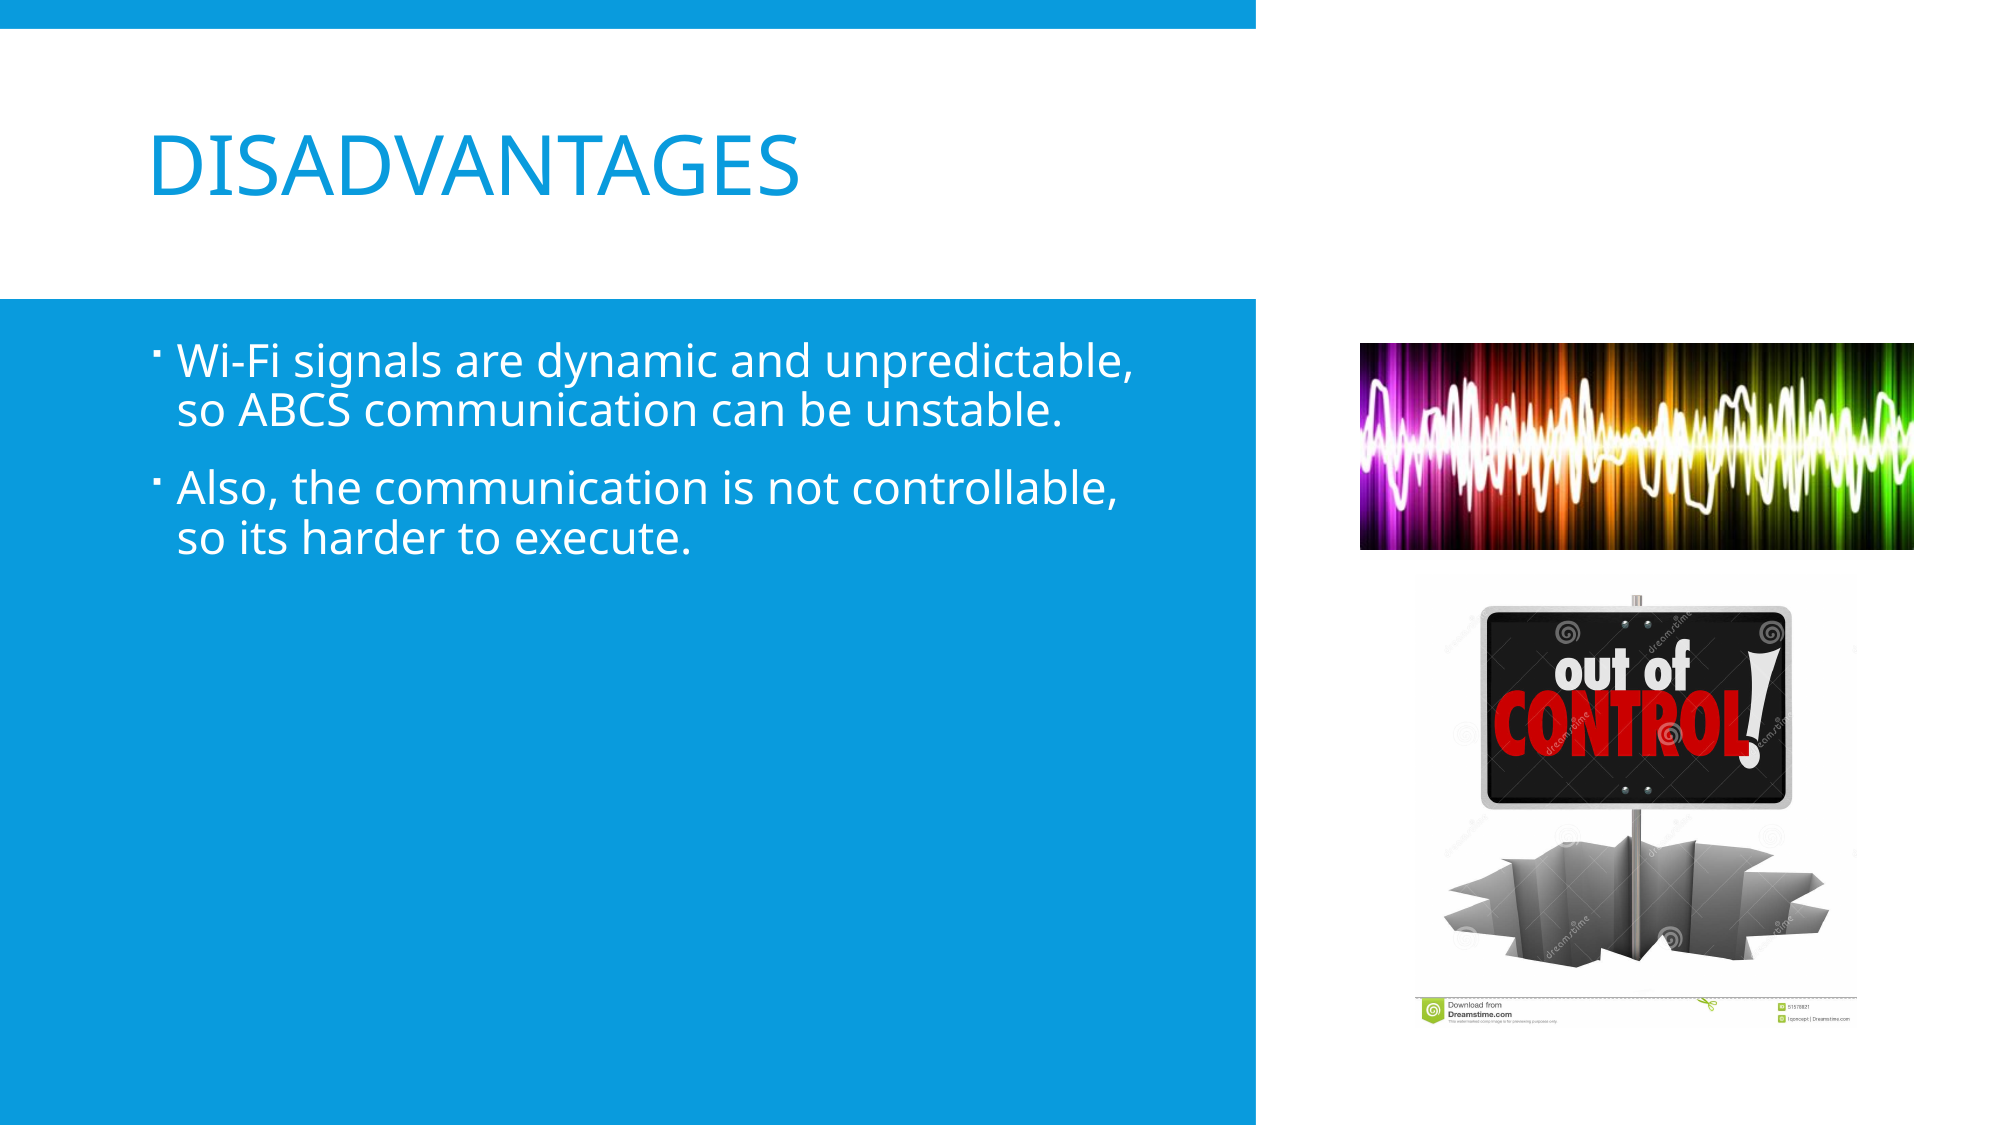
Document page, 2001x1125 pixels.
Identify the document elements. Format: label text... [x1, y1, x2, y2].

title Disadvantages [131, 46, 1202, 295]
picture [1359, 342, 1914, 550]
list Wi-Fi signals are dynamic and unpredictable, so ABCS communication can be unstable. Also, the communication is not controllable, so its harder to execute. [131, 329, 1170, 1020]
picture [1415, 574, 1857, 1029]
text_box [1255, 0, 2000, 1125]
